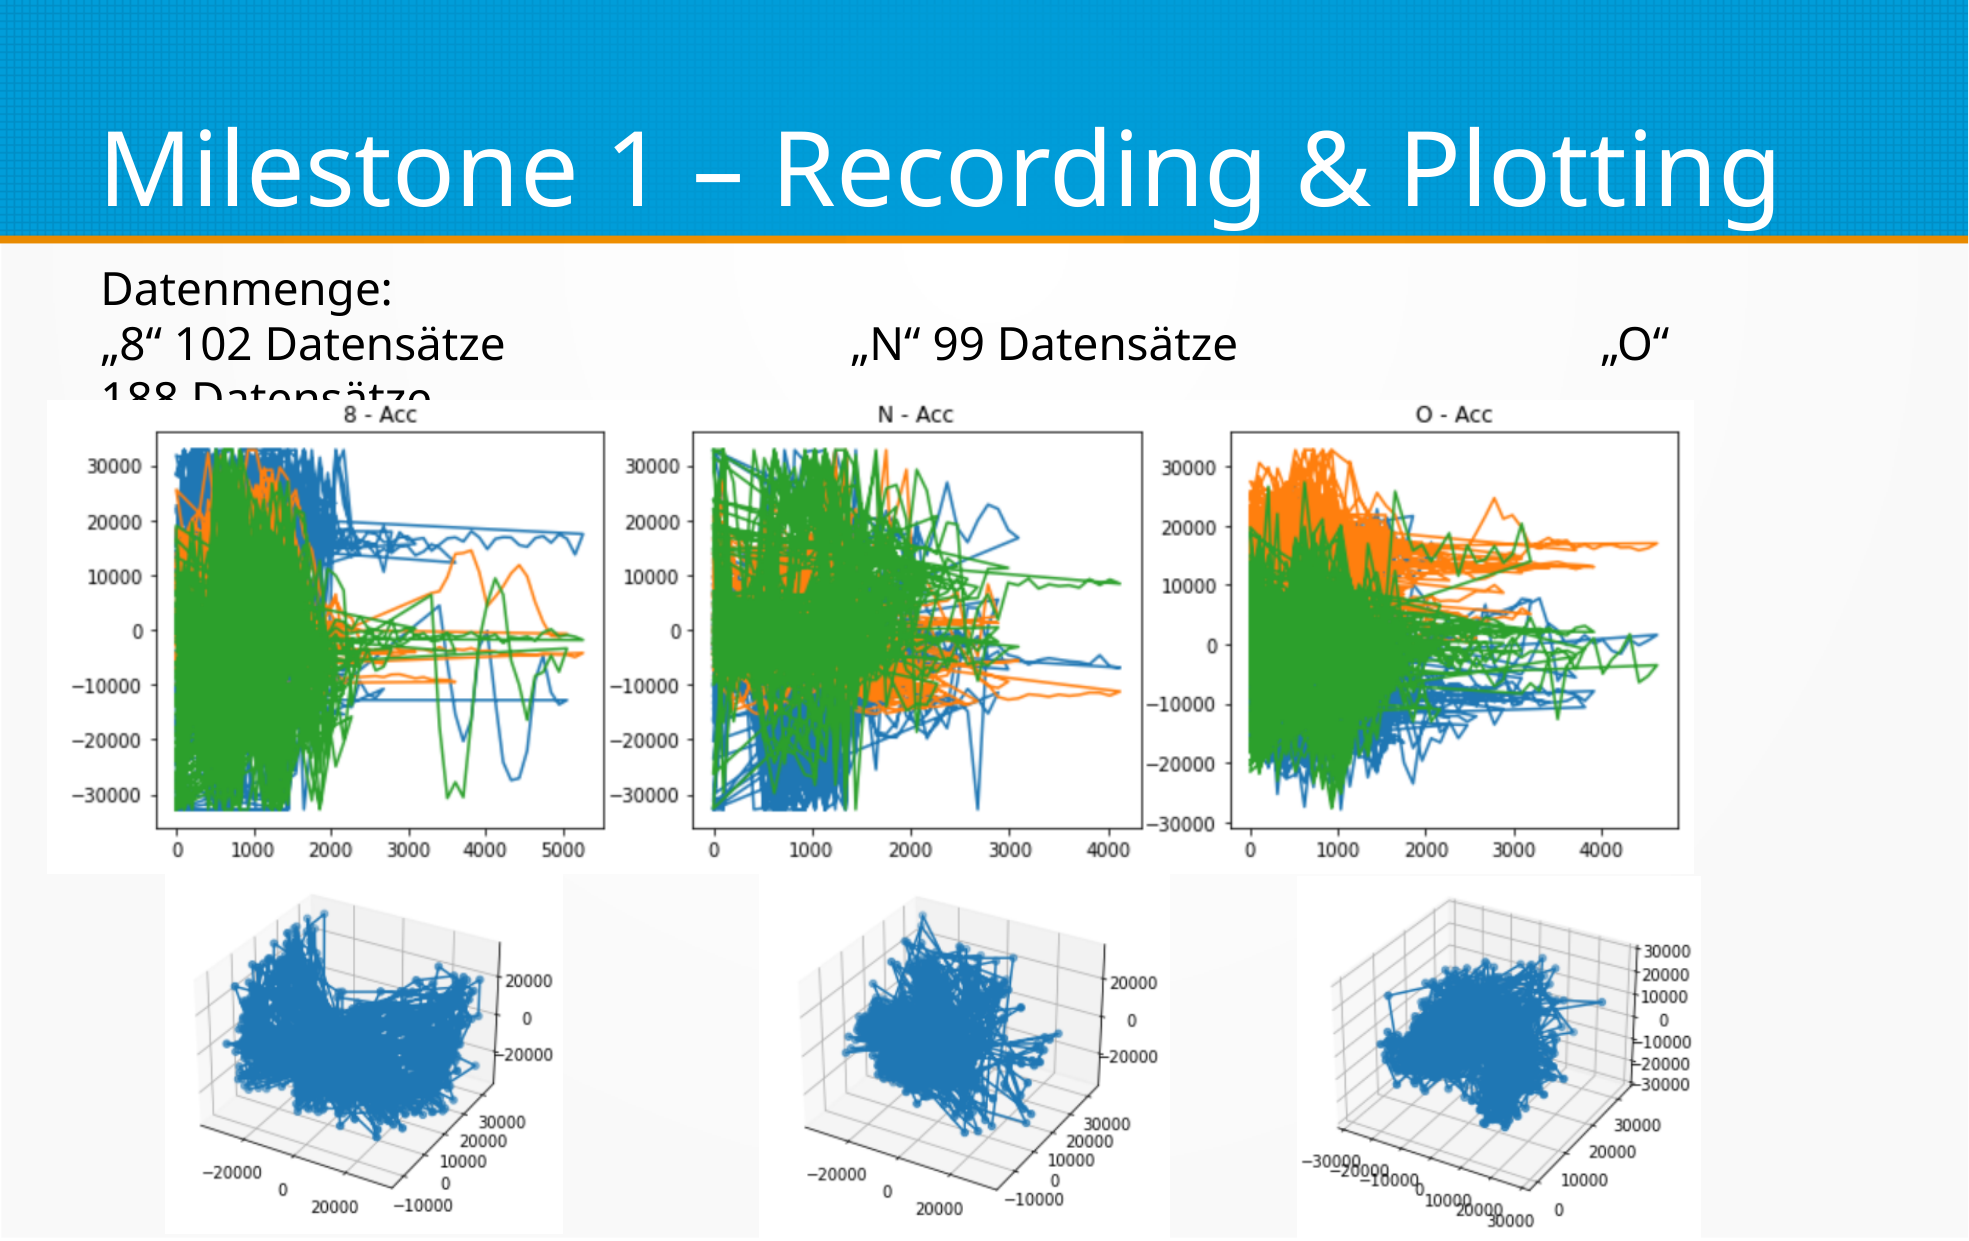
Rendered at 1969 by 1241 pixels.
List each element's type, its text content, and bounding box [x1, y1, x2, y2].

text_box Milestone 1 – Recording & Plotting [98, 19, 1870, 227]
text_box Datenmenge: „8“ 102 Datensätze „N“ 99 Datensätze „O“ 188 Datensätze [94, 271, 1701, 401]
picture [0, 236, 1969, 1241]
